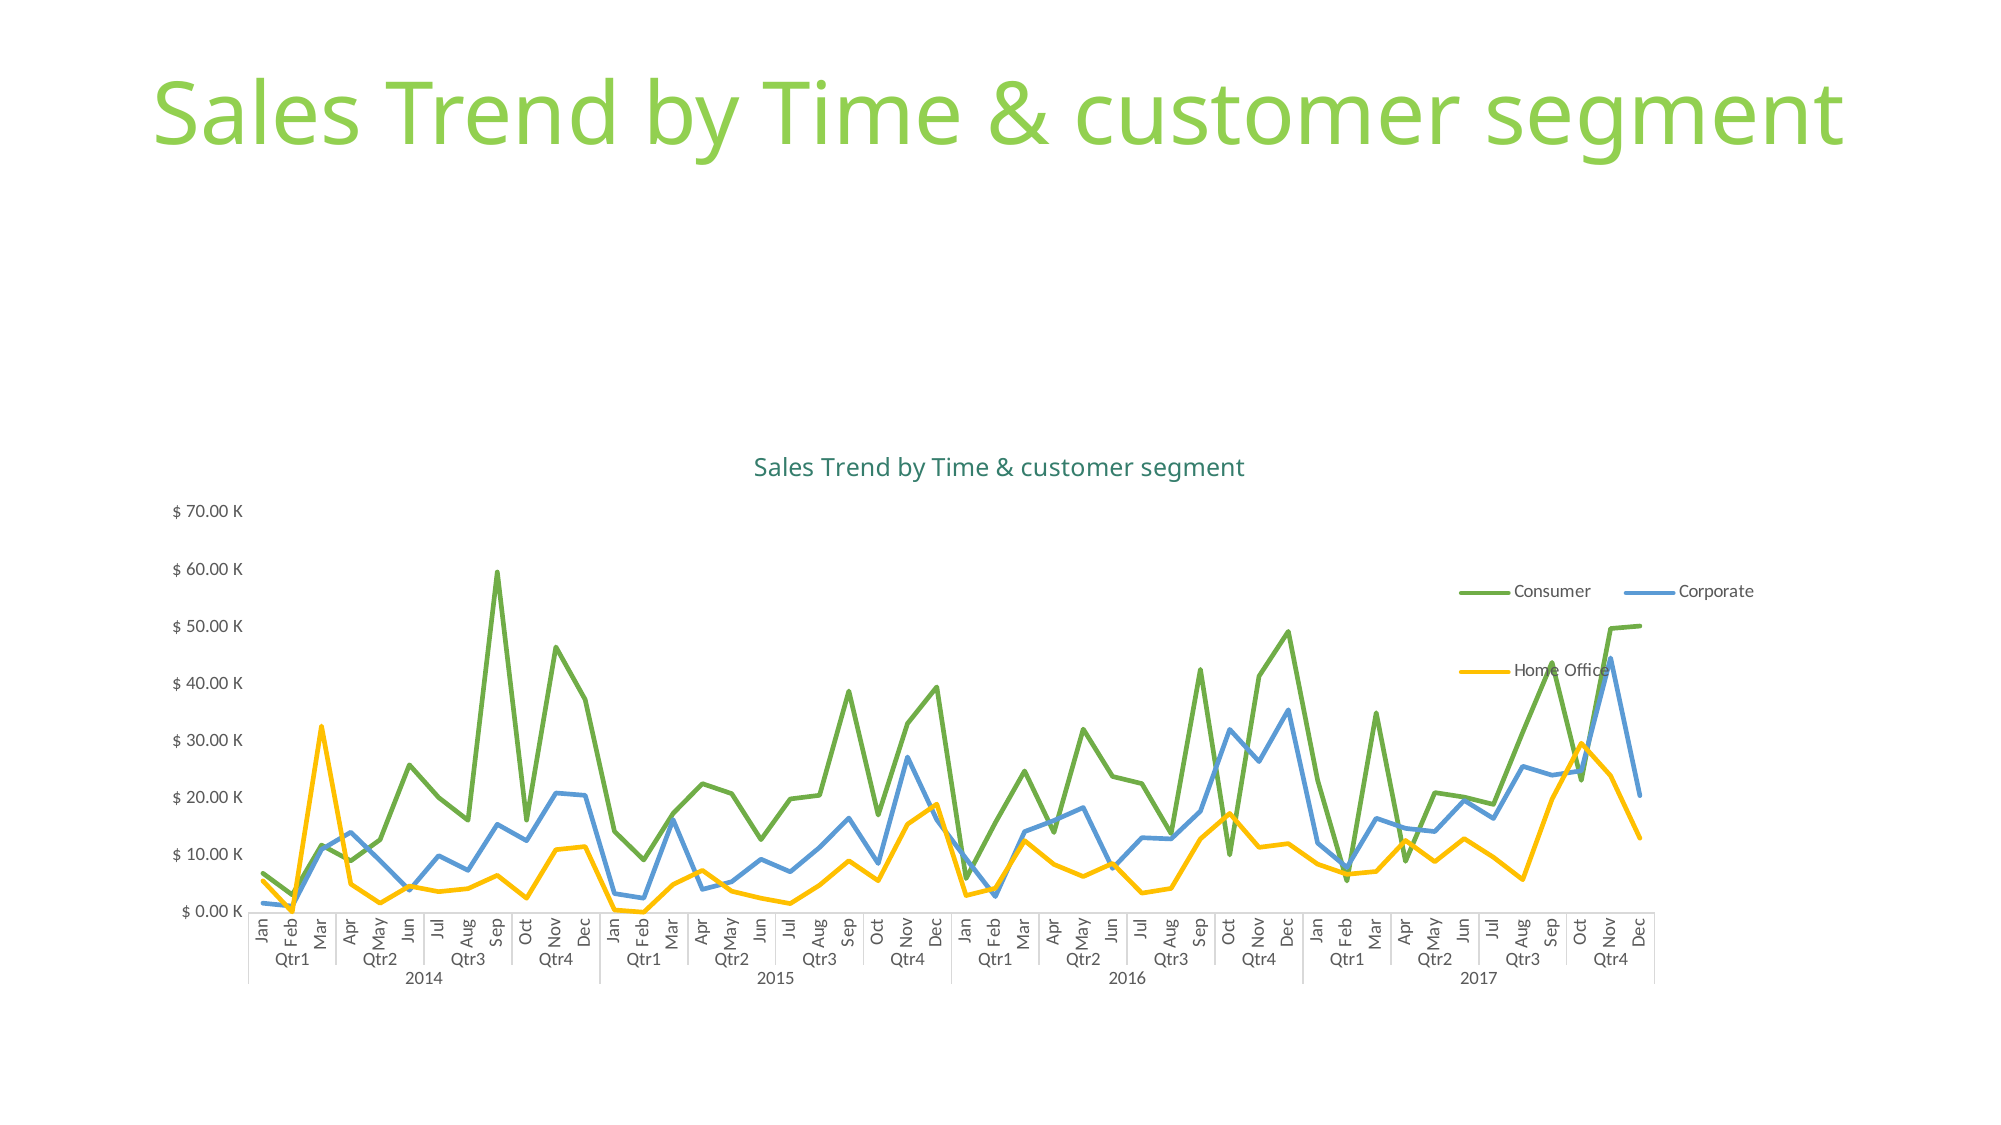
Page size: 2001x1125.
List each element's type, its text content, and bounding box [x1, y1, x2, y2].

title Sales Trend by Time & customer segment [137, 59, 1863, 278]
chart [137, 423, 1863, 1002]
